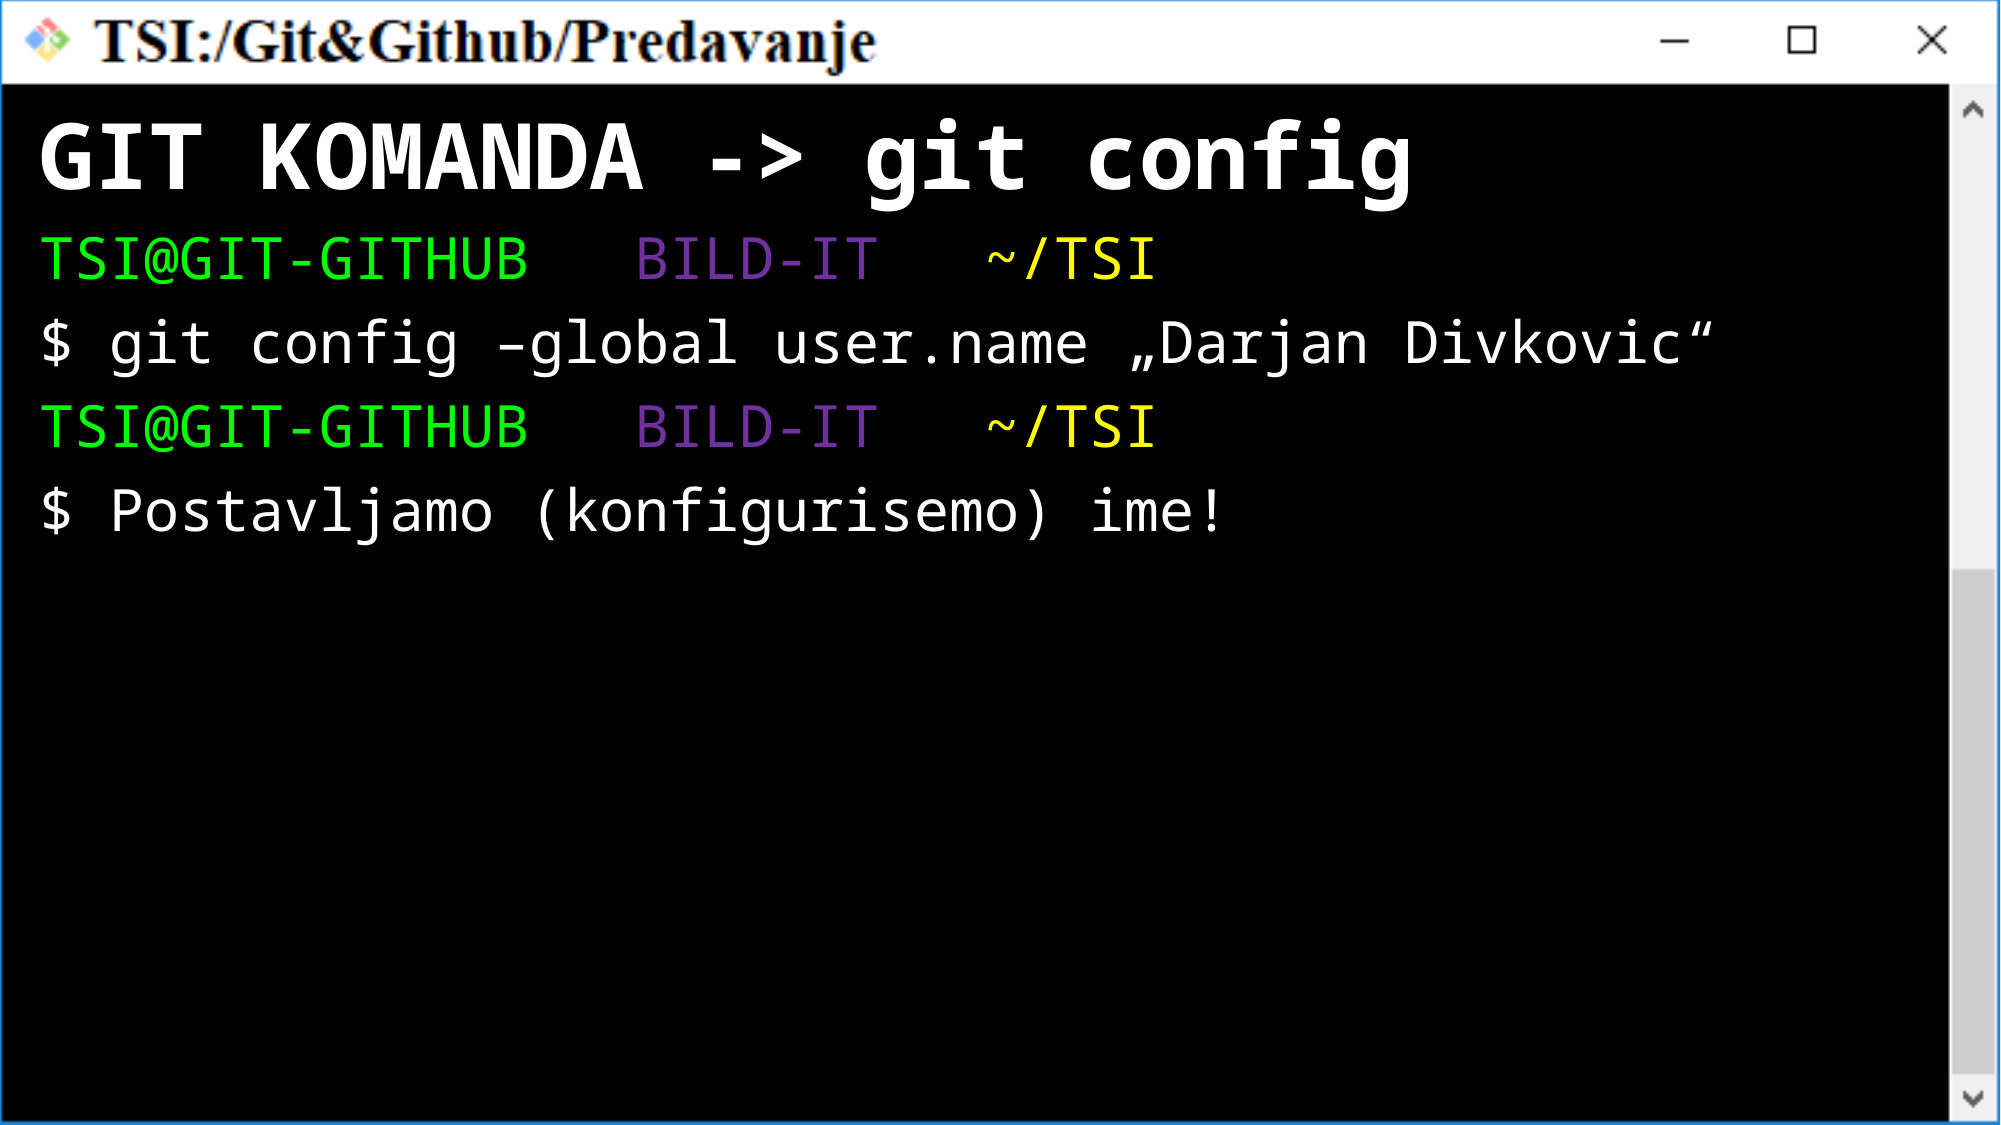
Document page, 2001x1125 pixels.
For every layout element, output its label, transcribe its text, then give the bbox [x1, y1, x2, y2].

picture [0, 0, 2001, 1125]
list TSI@GIT-GITHUB BILD-IT ~/TSI $ git config –global user.name „Darjan Divkovic“ TSI@GIT-GITHUB BILD-IT ~/TSI $ Postavljamo (konfigurisemo) ime! [24, 221, 1750, 1099]
title GIT KOMANDA -> git config [24, 106, 1750, 221]
